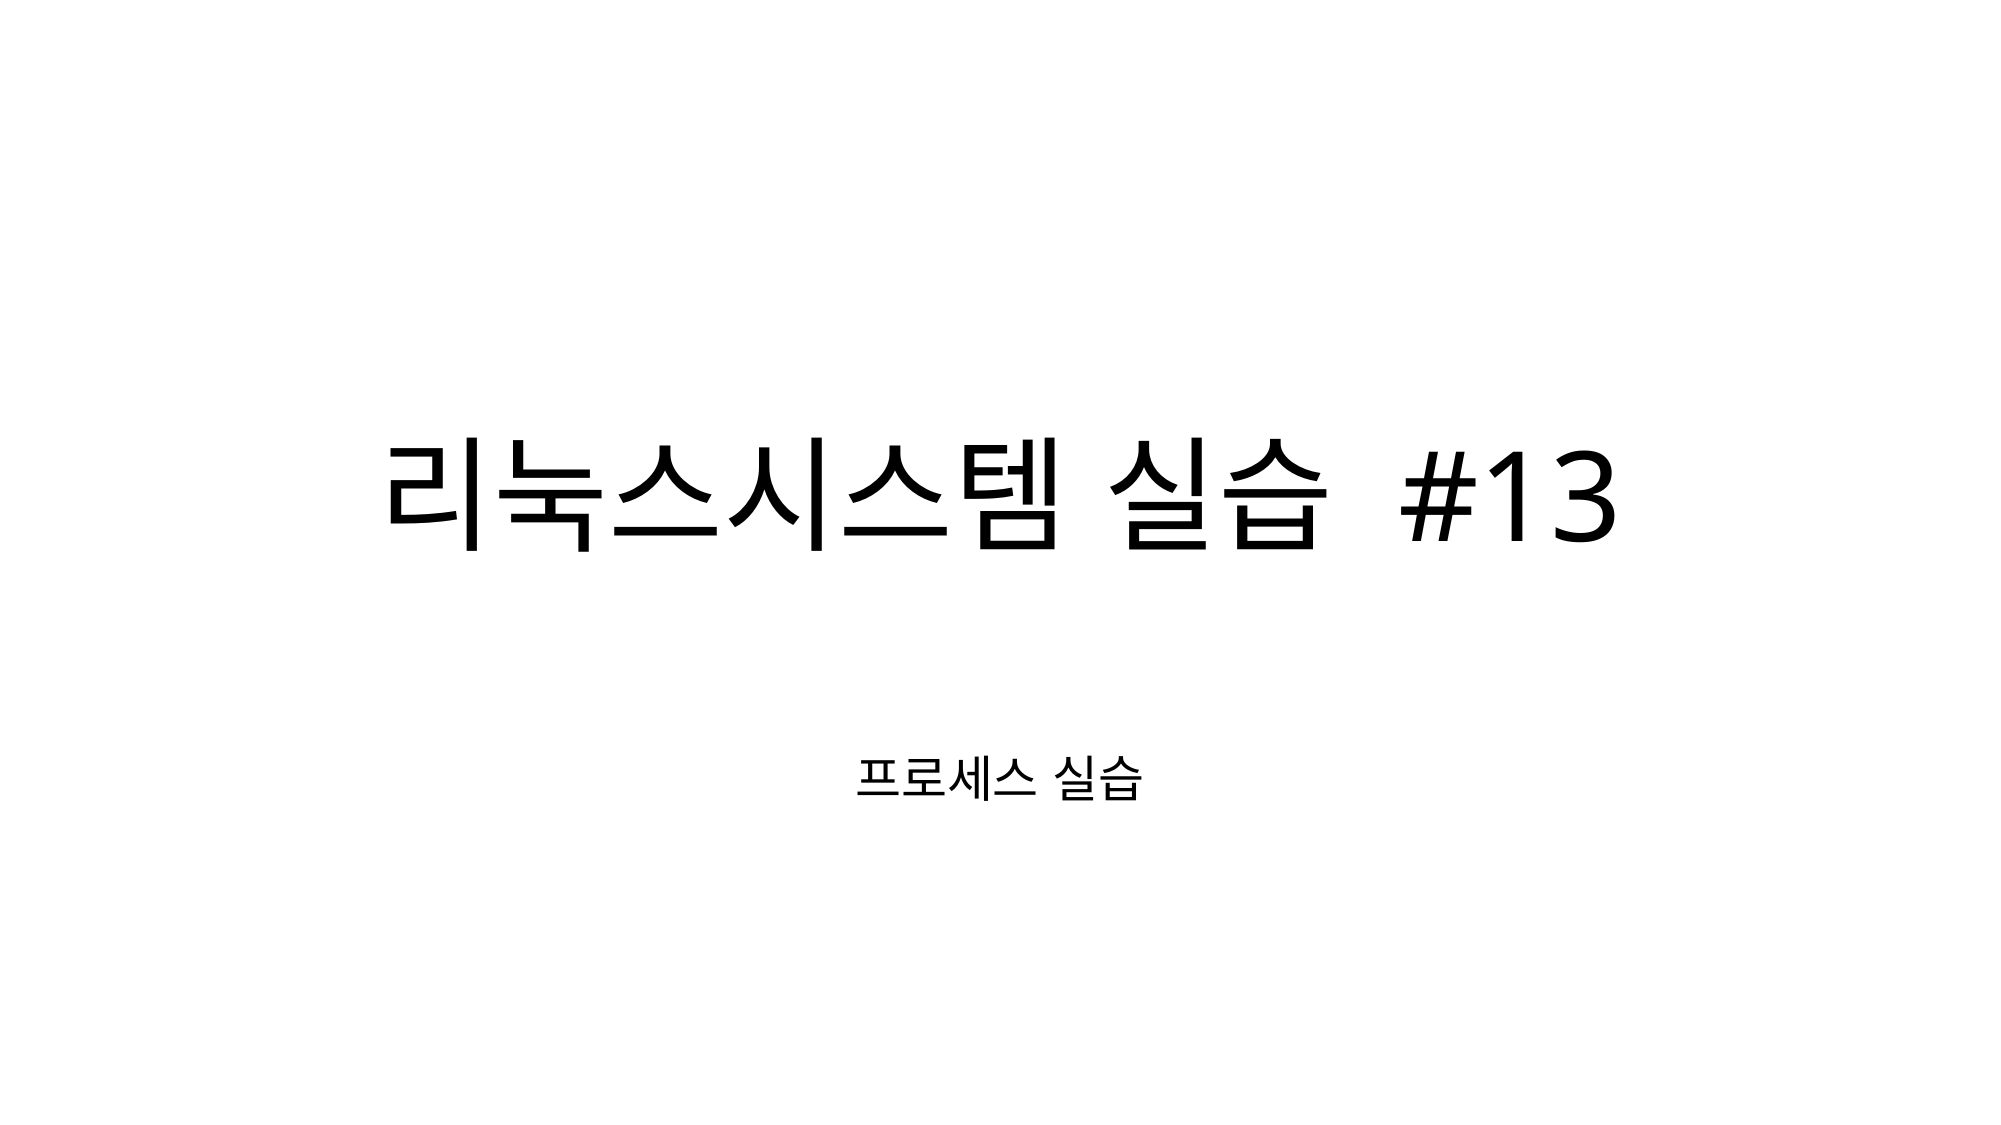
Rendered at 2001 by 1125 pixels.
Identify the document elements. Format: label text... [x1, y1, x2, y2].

title 리눅스시스템 실습 #13 [249, 184, 1750, 576]
subtitle 프로세스 실습 [249, 590, 1750, 863]
